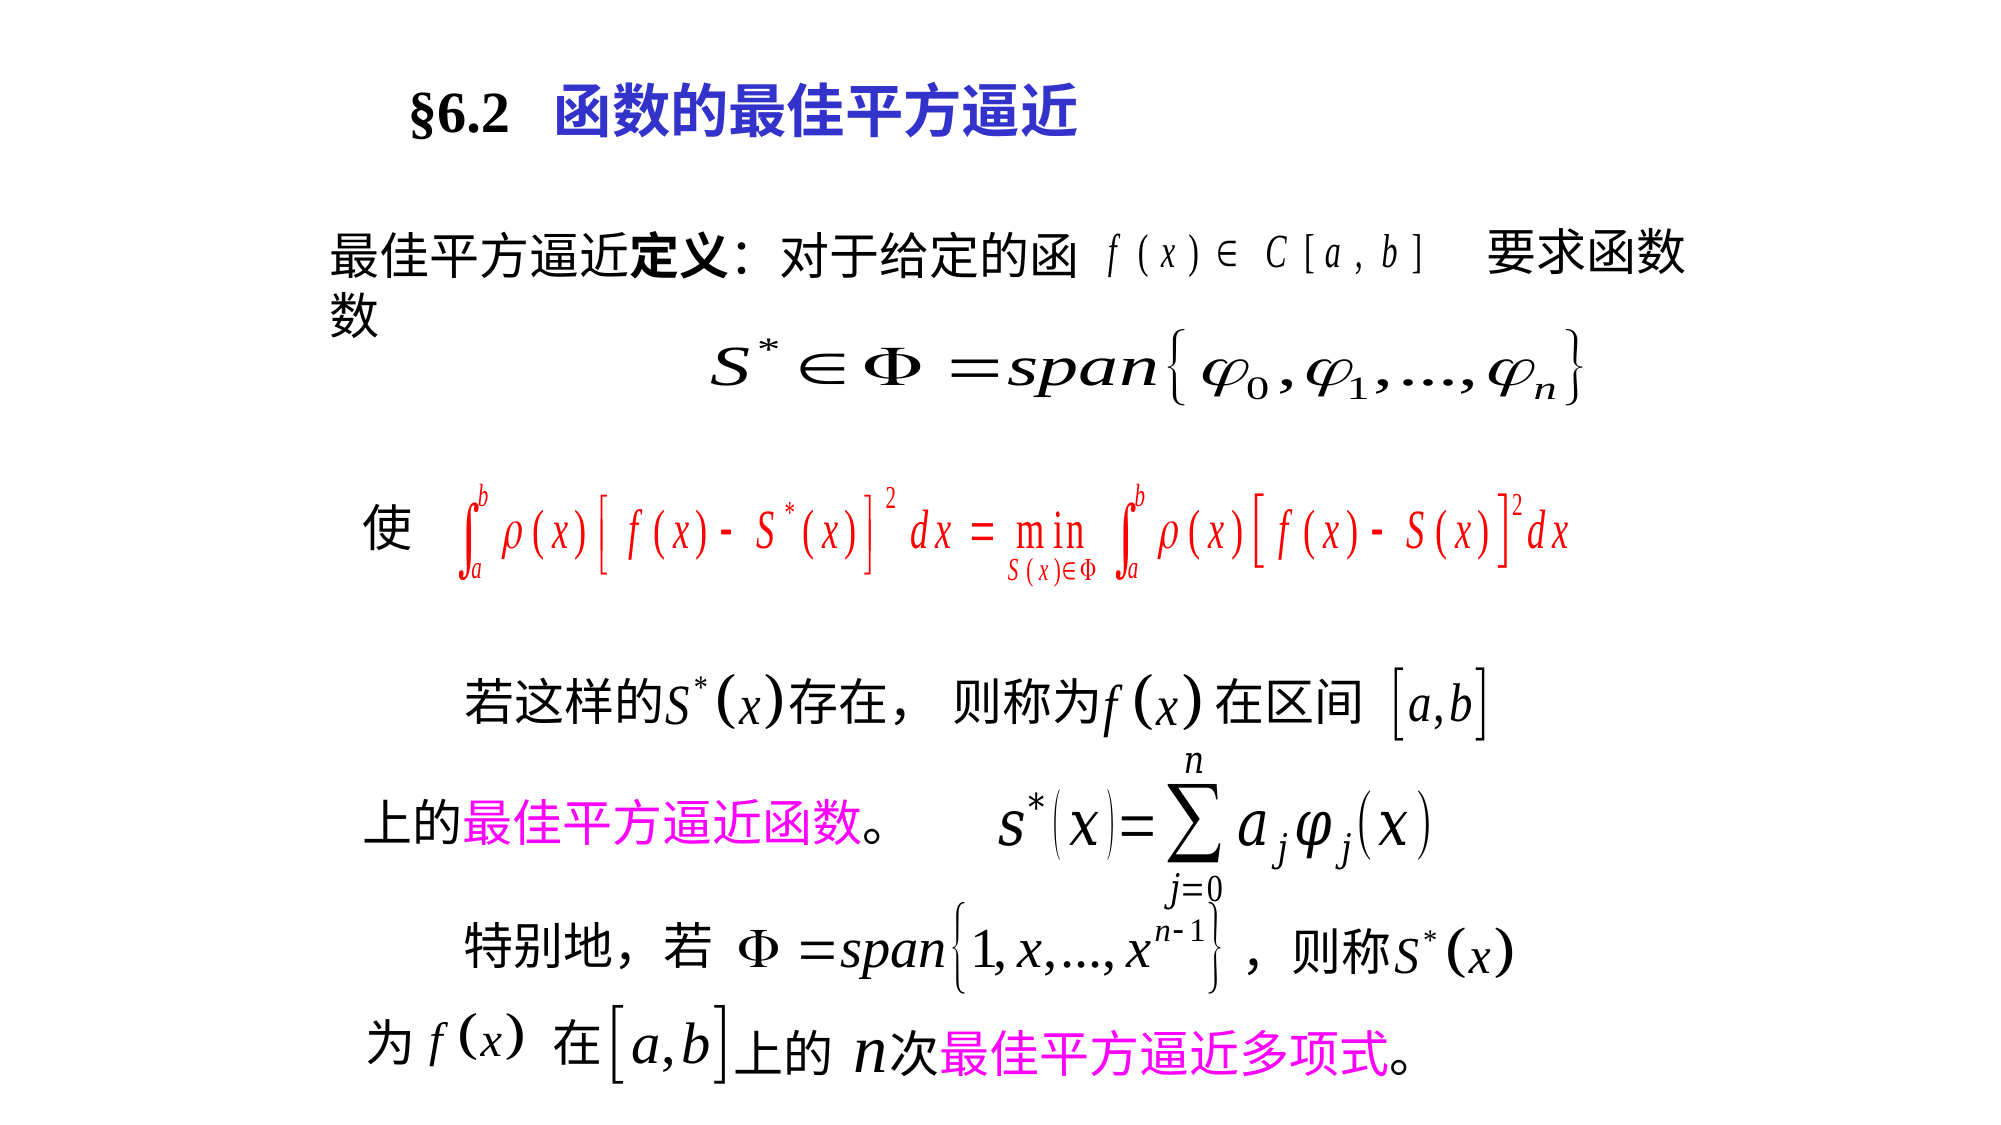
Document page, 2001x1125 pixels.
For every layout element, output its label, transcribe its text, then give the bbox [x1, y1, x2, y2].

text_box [347, 469, 1580, 597]
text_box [314, 212, 1860, 419]
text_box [347, 662, 1497, 872]
text_box §6.2 函数的最佳平方逼近 [393, 66, 1107, 152]
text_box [349, 900, 1544, 1099]
